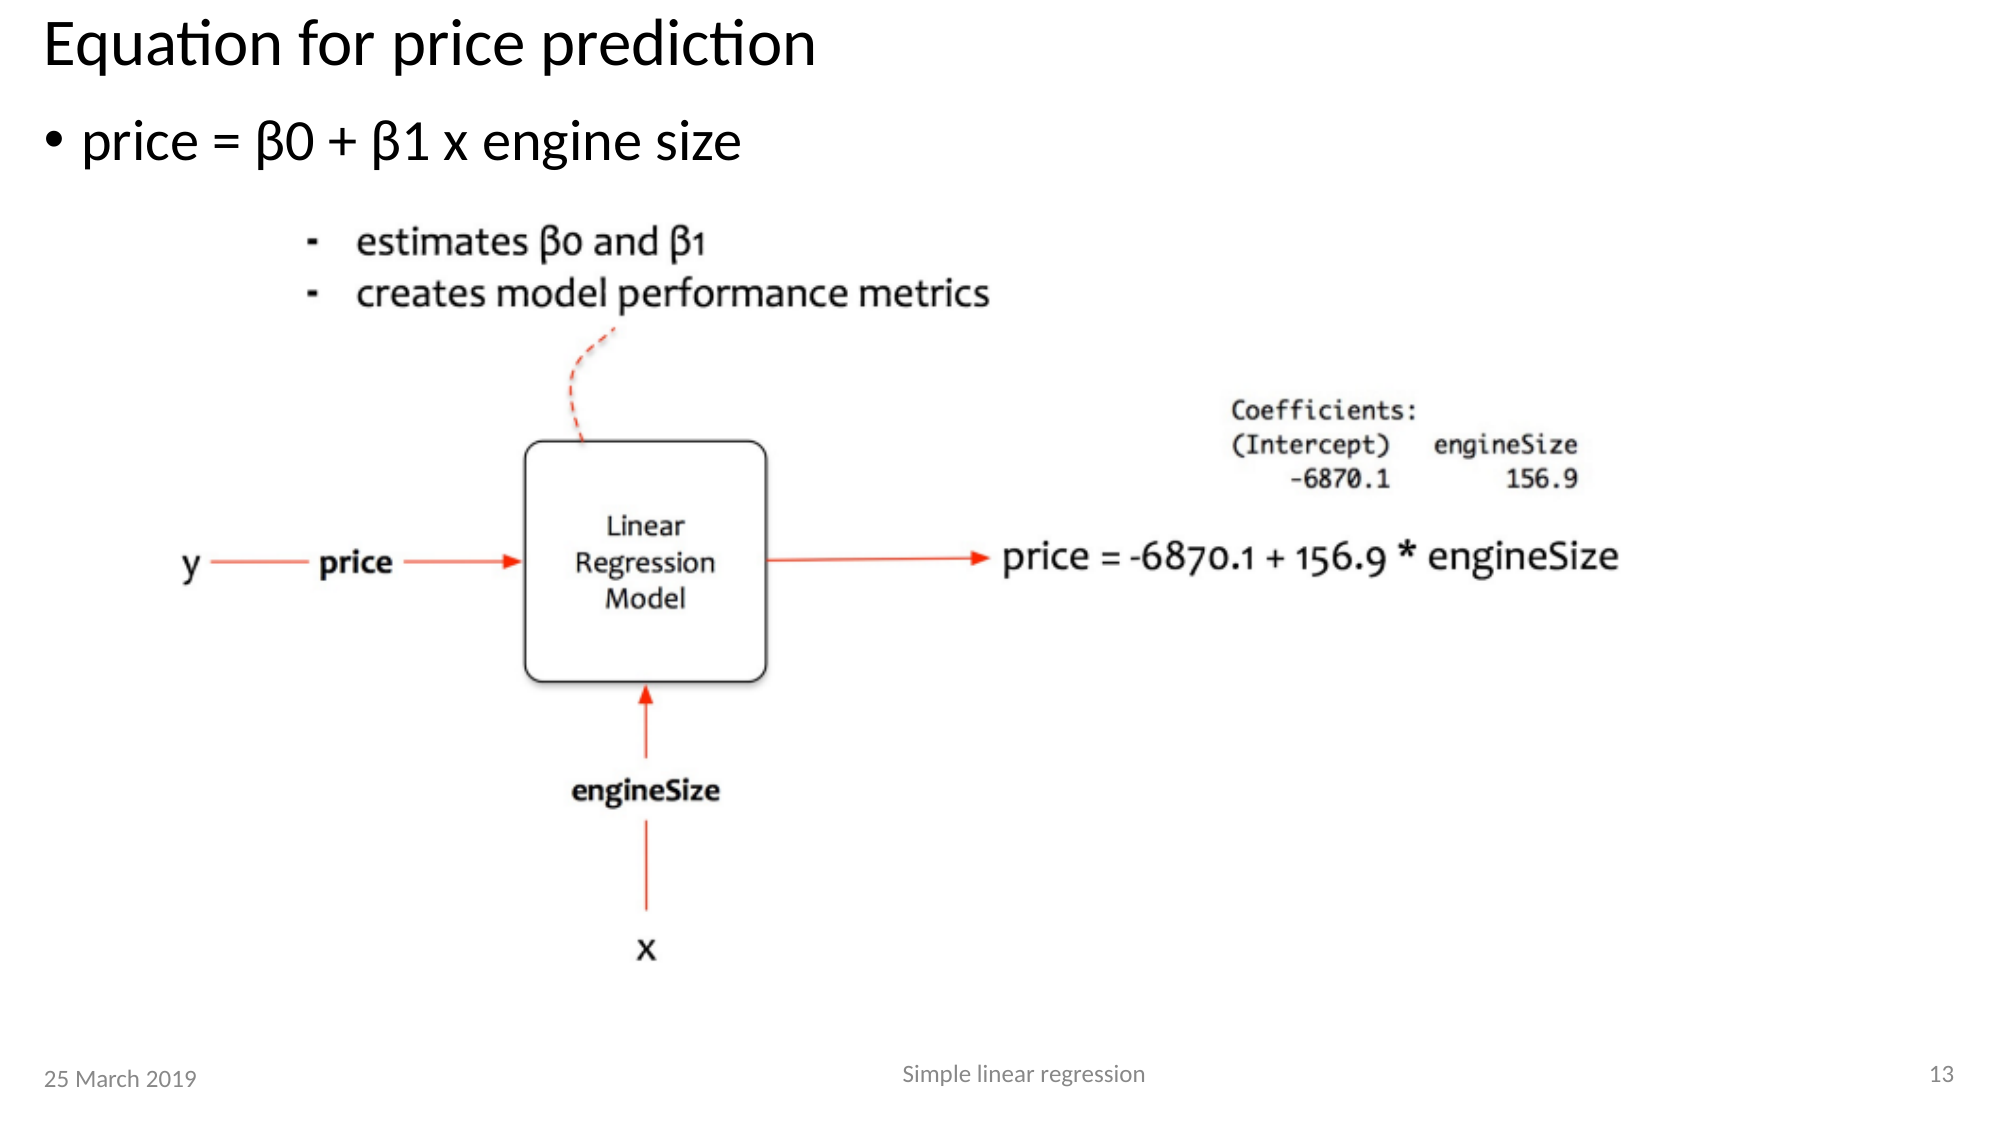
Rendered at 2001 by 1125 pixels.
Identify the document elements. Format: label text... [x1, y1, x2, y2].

slide_number 13 [1717, 1042, 1970, 1103]
picture [134, 182, 1645, 980]
footer Simple linear regression [350, 1042, 1699, 1103]
list price = β0 + β1 x engine size [29, 102, 1970, 1014]
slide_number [29, 1047, 332, 1108]
title Equation for price prediction [29, 0, 1970, 88]
